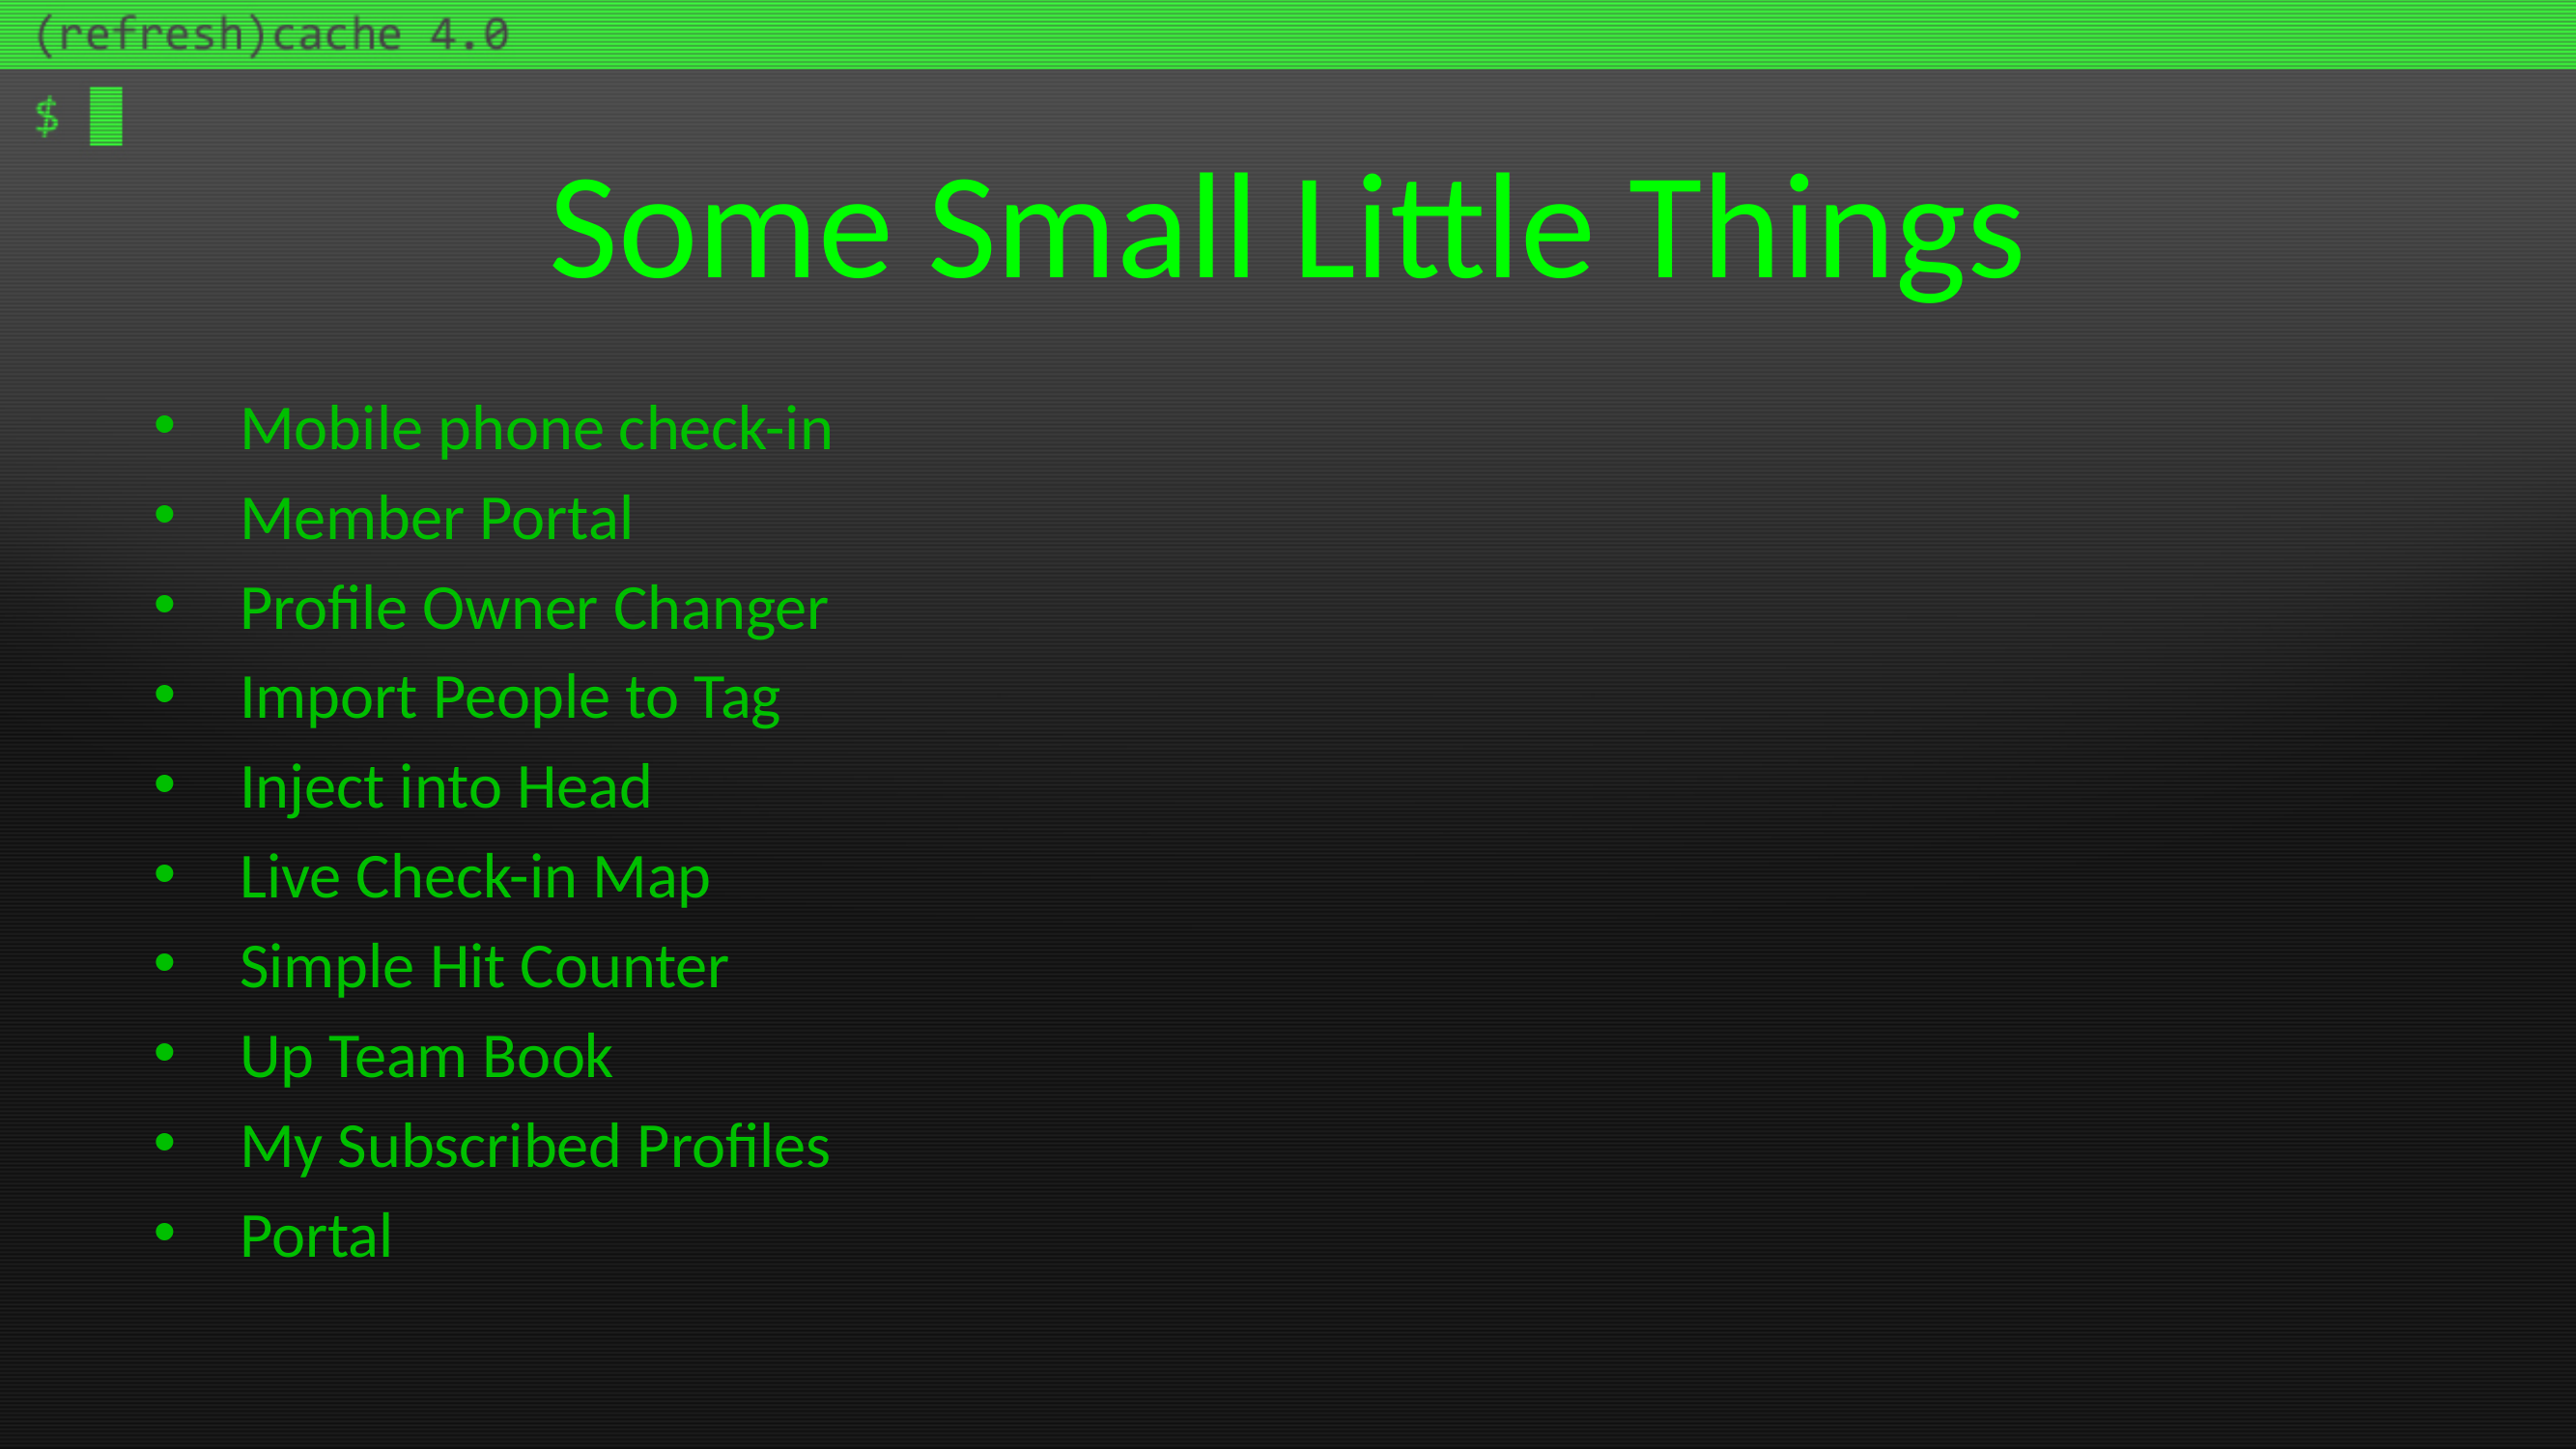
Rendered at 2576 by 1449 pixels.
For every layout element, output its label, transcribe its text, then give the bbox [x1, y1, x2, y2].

picture [0, 0, 2576, 1449]
title Some Small Little Things [128, 96, 2448, 338]
list Mobile phone check-in Member Portal Profile Owner Changer Import People to Tag Inject into Head Live Check-in Map Simple Hit Counter Up Team Book My Subscribed Profiles Portal [128, 372, 2448, 1294]
